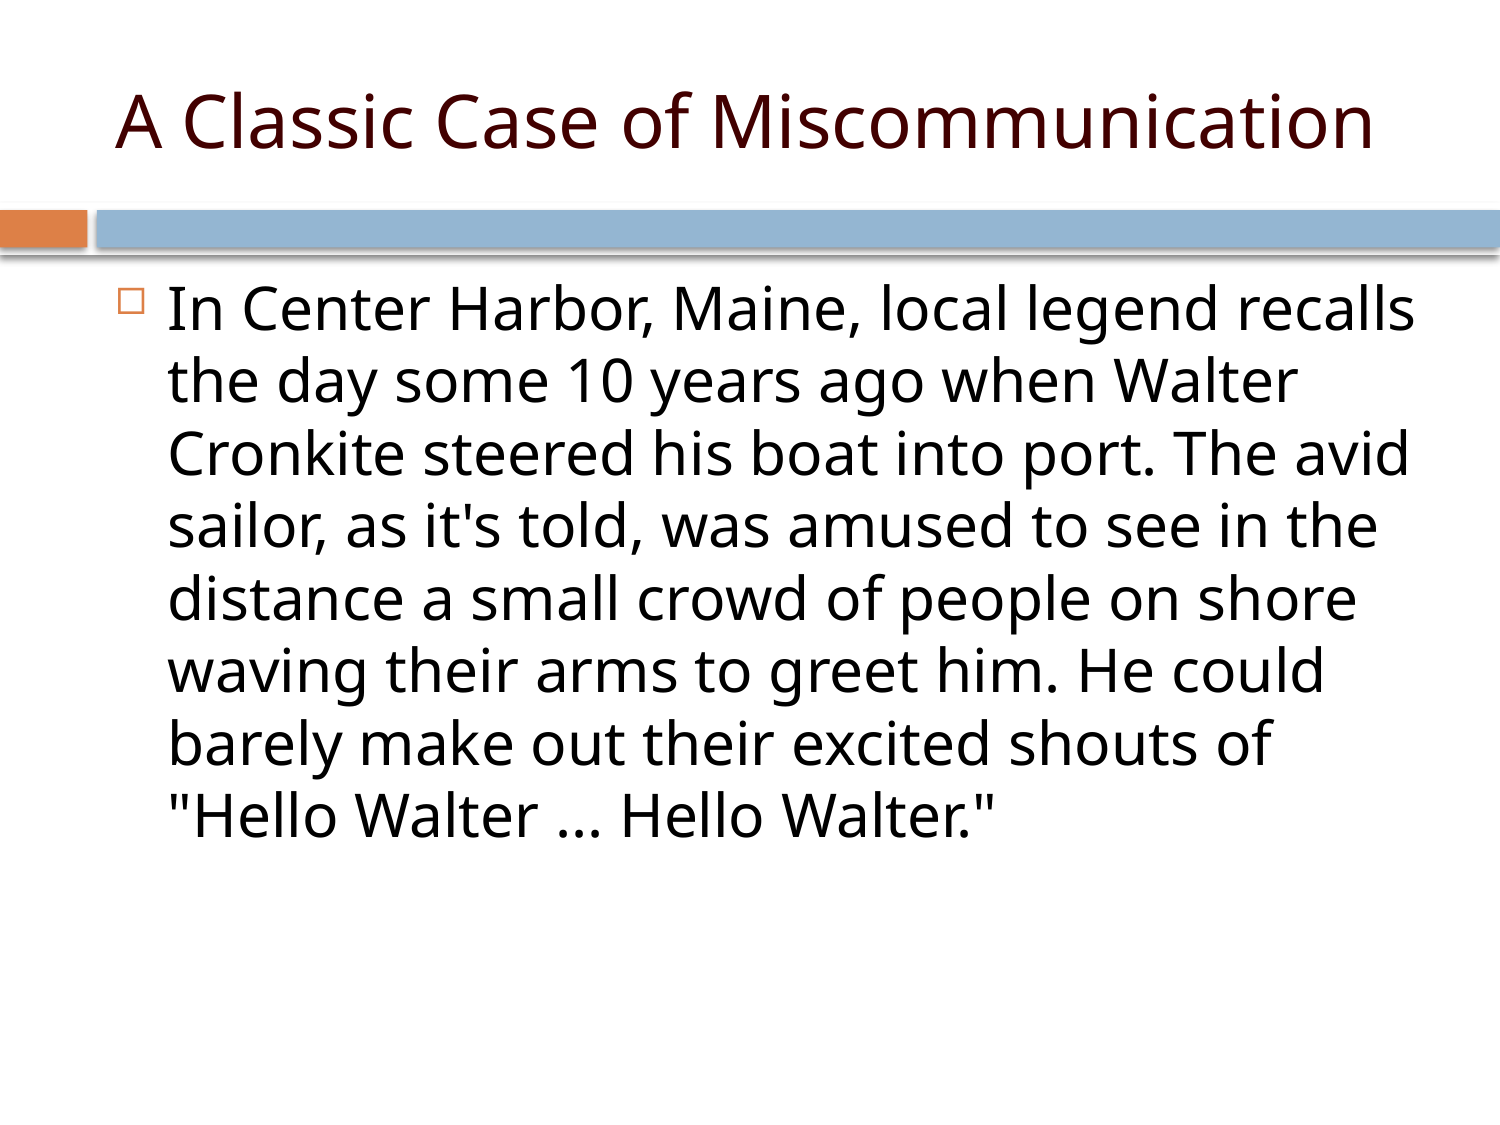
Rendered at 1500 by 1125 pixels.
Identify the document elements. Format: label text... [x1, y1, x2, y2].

title A Classic Case of Miscommunication [100, 37, 1438, 200]
list In Center Harbor, Maine, local legend recalls the day some 10 years ago when Walter Cronkite steered his boat into port. The avid sailor, as it's told, was amused to see in the distance a small crowd of people on shore waving their arms to greet him. He could barely make out their excited shouts of "Hello Walter ... Hello Walter." [100, 262, 1438, 1000]
